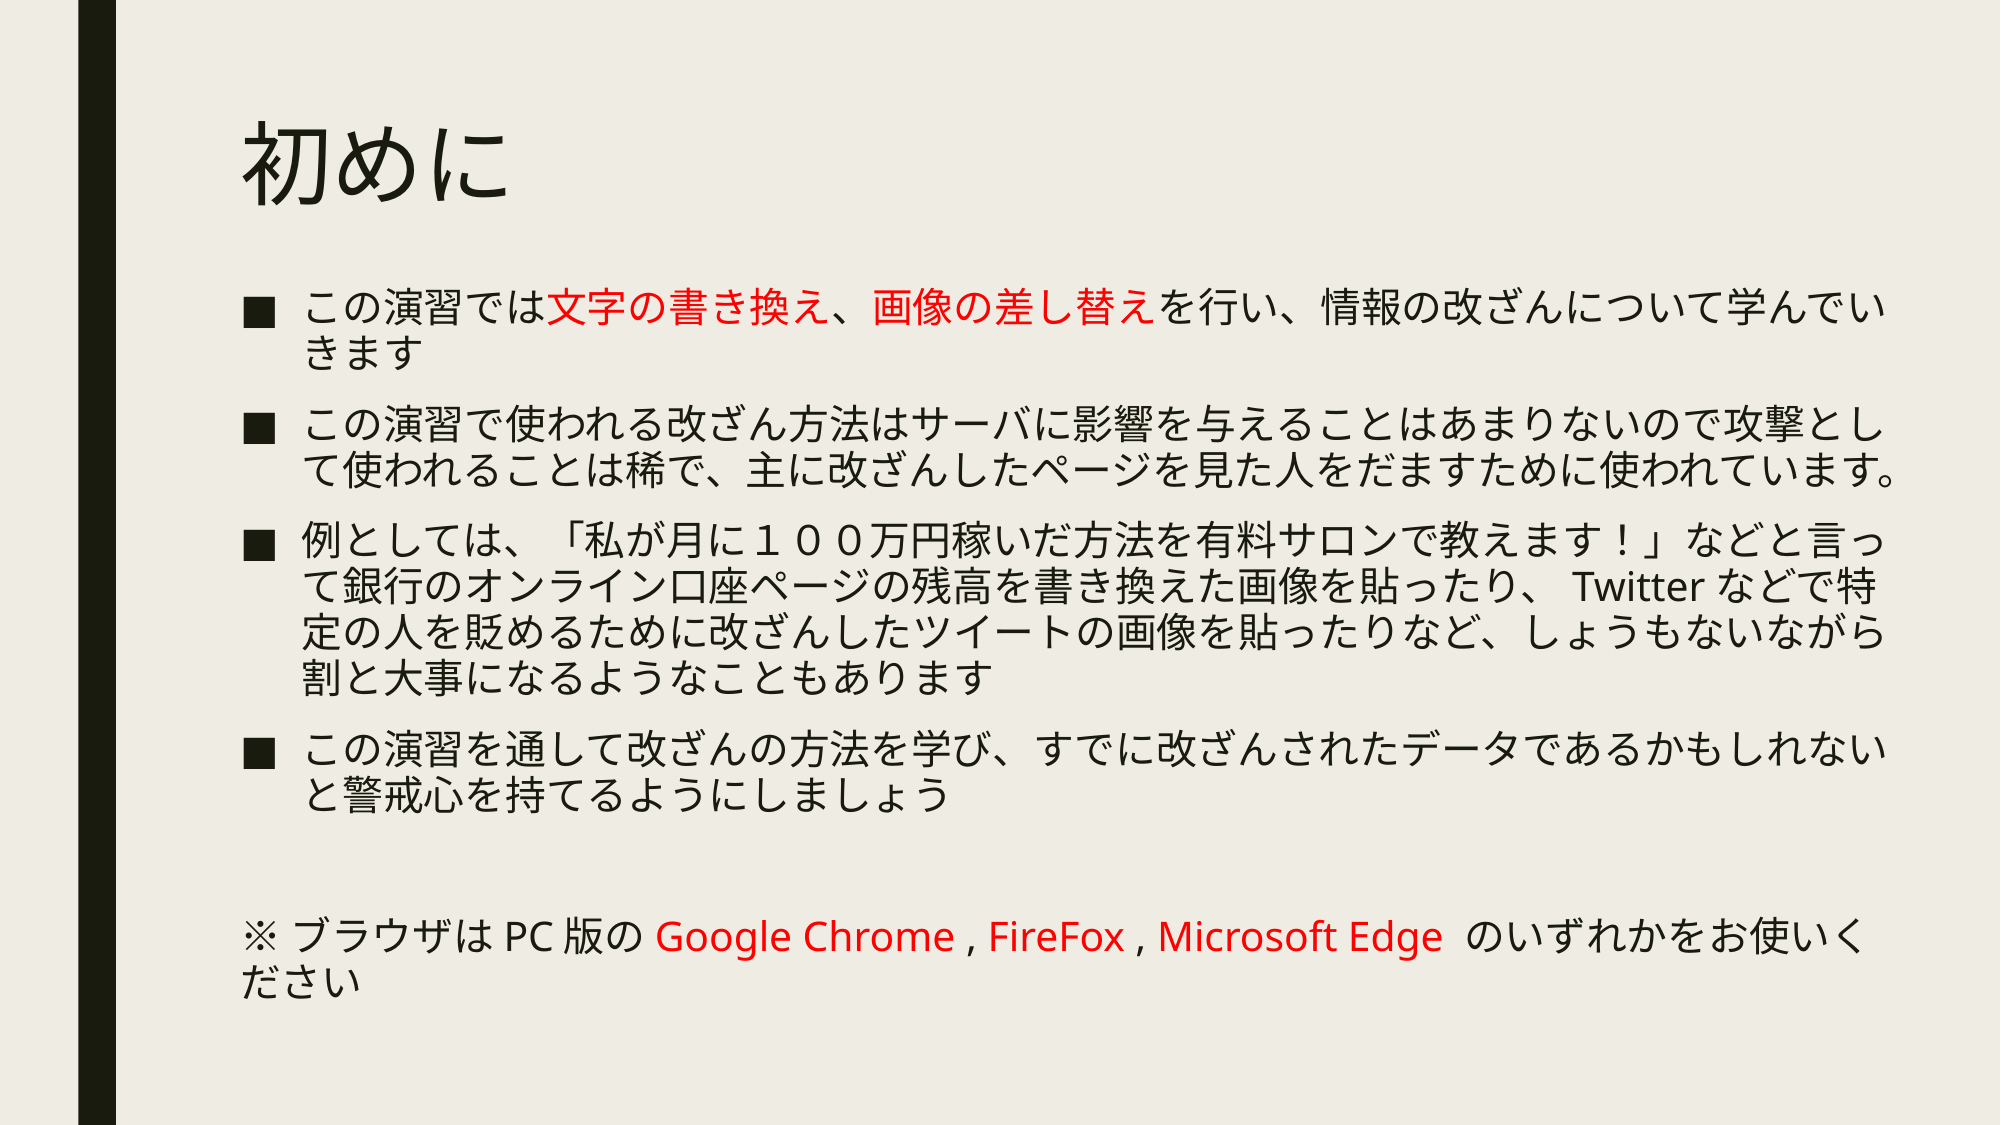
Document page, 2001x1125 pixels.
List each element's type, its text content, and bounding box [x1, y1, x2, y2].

title 初めに [225, 112, 1800, 278]
list この演習では文字の書き換え、画像の差し替えを行い、情報の改ざんについて学んでいきます この演習で使われる改ざん方法はサーバに影響を与えることはあまりないので攻撃として使われることは稀で、主に改ざんしたページを見た人をだますために使われています。 例としては、「私が月に１００万円稼いだ方法を有料サロンで教えます！」などと言って銀行のオンライン口座ページの残高を書き換えた画像を貼ったり、Twitterなどで特定の人を貶めるために改ざんしたツイートの画像を貼ったりなど、しょうもないながら割と大事になるようなこともあります この演習を通して改ざんの方法を学び、すでに改ざんされたデータであるかもしれないと警戒心を持てるようにしましょう ※ブラウザはPC版のGoogle Chrome , FireFox , Microsoft Edge のいずれかをお使いください [225, 278, 1914, 1048]
